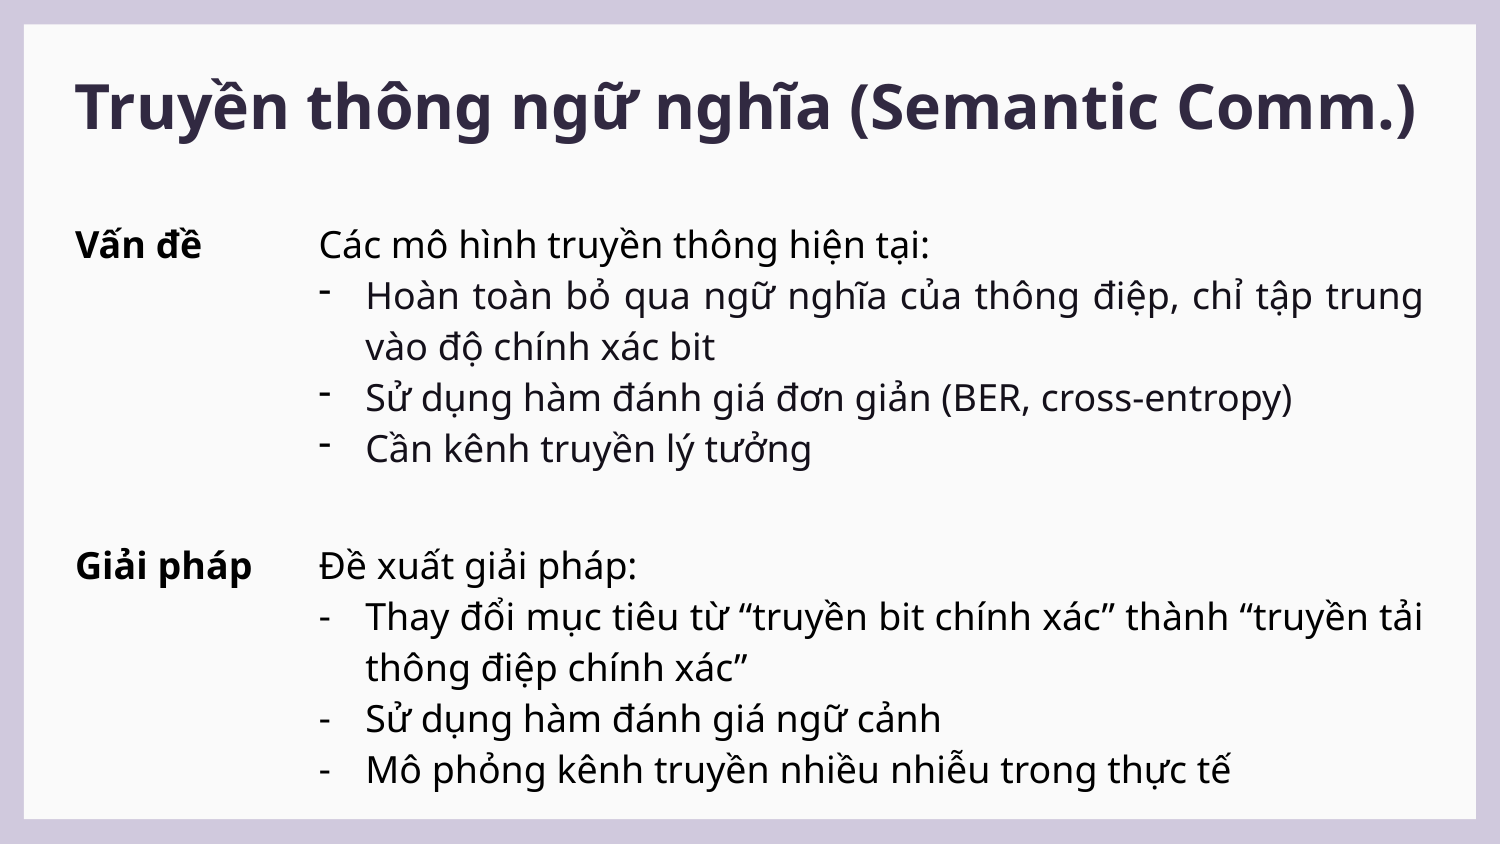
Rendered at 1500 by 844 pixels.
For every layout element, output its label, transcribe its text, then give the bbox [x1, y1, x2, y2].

table_cell Đề xuất giải pháp: Thay đổi mục tiêu từ “truyền bit chính xác” thành “truyền tải thông điệp chính xác” Sử dụng hàm đánh giá ngữ cảnh Mô phỏng kênh truyền nhiều nhiễu trong thực tế [303, 532, 1440, 802]
table_header Các mô hình truyền thông hiện tại: Hoàn toàn bỏ qua ngữ nghĩa của thông điệp, chỉ tập trung vào độ chính xác bit Sử dụng hàm đánh giá đơn giản (BER, cross-entropy) Cần kênh truyền lý tưởng [303, 211, 1440, 532]
table_header Vấn đề [60, 211, 303, 532]
table_cell Giải pháp [60, 532, 303, 802]
text_box Truyền thông ngữ nghĩa (Semantic Comm.) [59, 60, 1440, 150]
